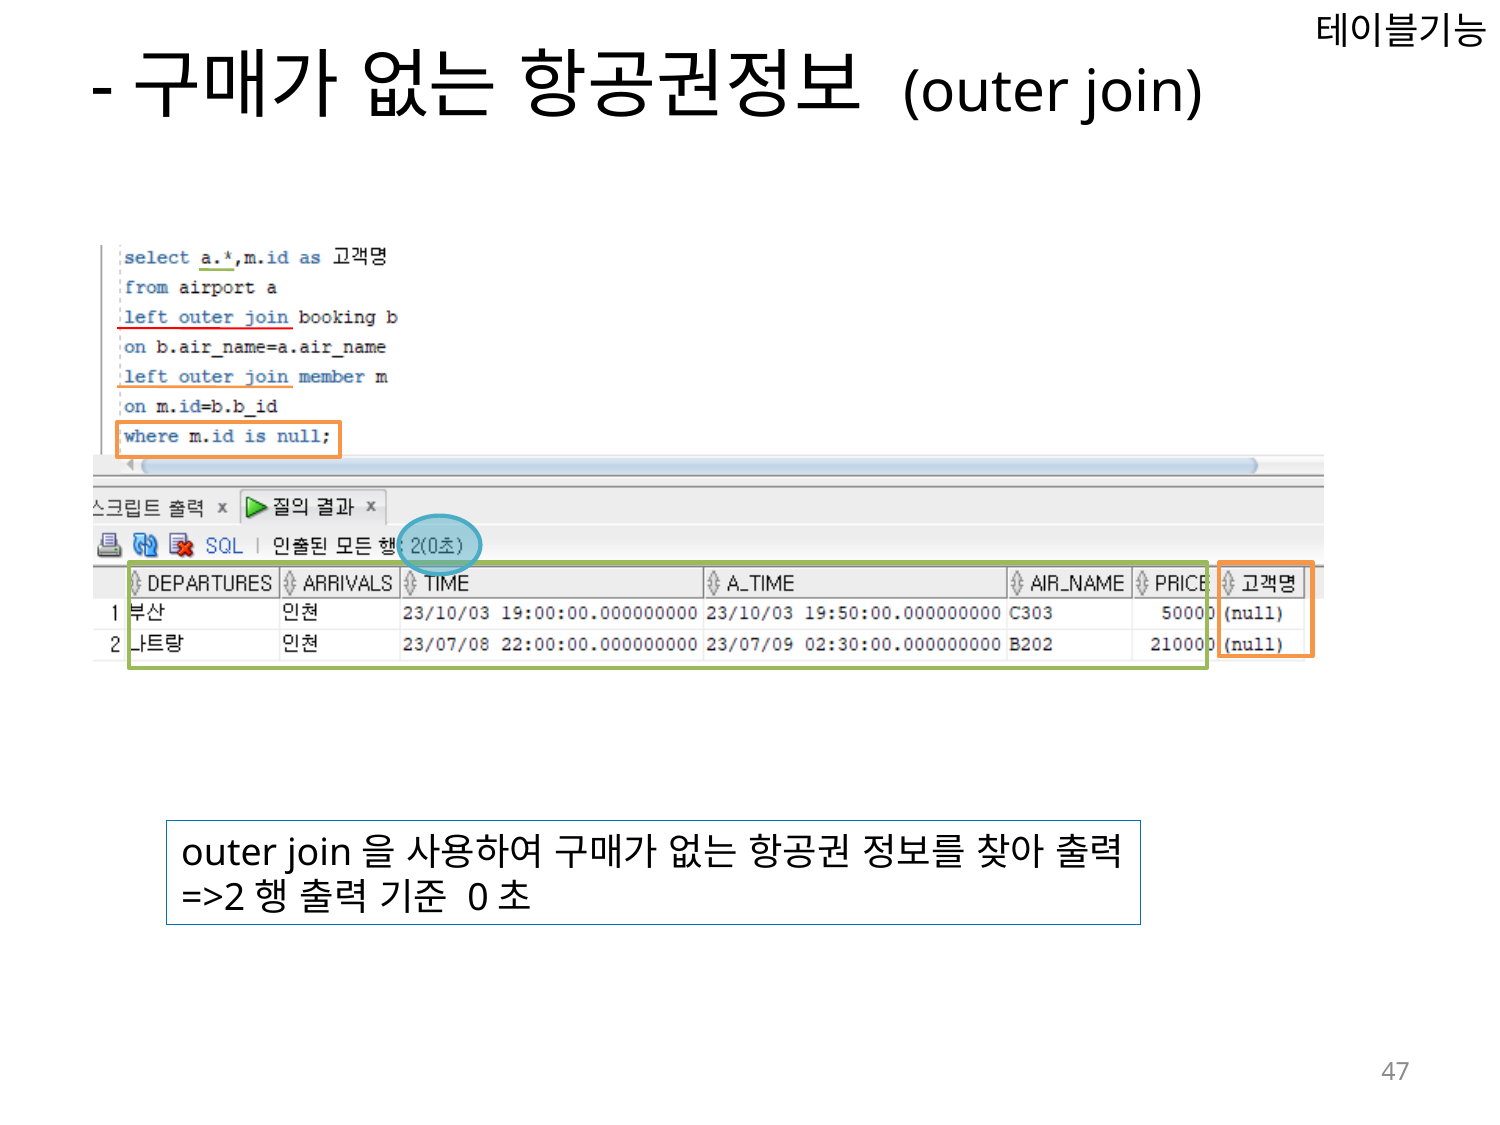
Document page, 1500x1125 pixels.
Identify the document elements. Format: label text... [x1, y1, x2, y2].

text_box outer join을 사용하여 구매가 없는 항공권 정보를 찾아 출력 =>2행 출력 기준 0초 [166, 820, 1141, 925]
text_box 테이블기능 [1300, 0, 1500, 60]
title -구매가 없는 항공권정보 (outer join) [75, 0, 1425, 176]
slide_number 48 [1074, 1042, 1426, 1103]
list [93, 245, 1324, 683]
